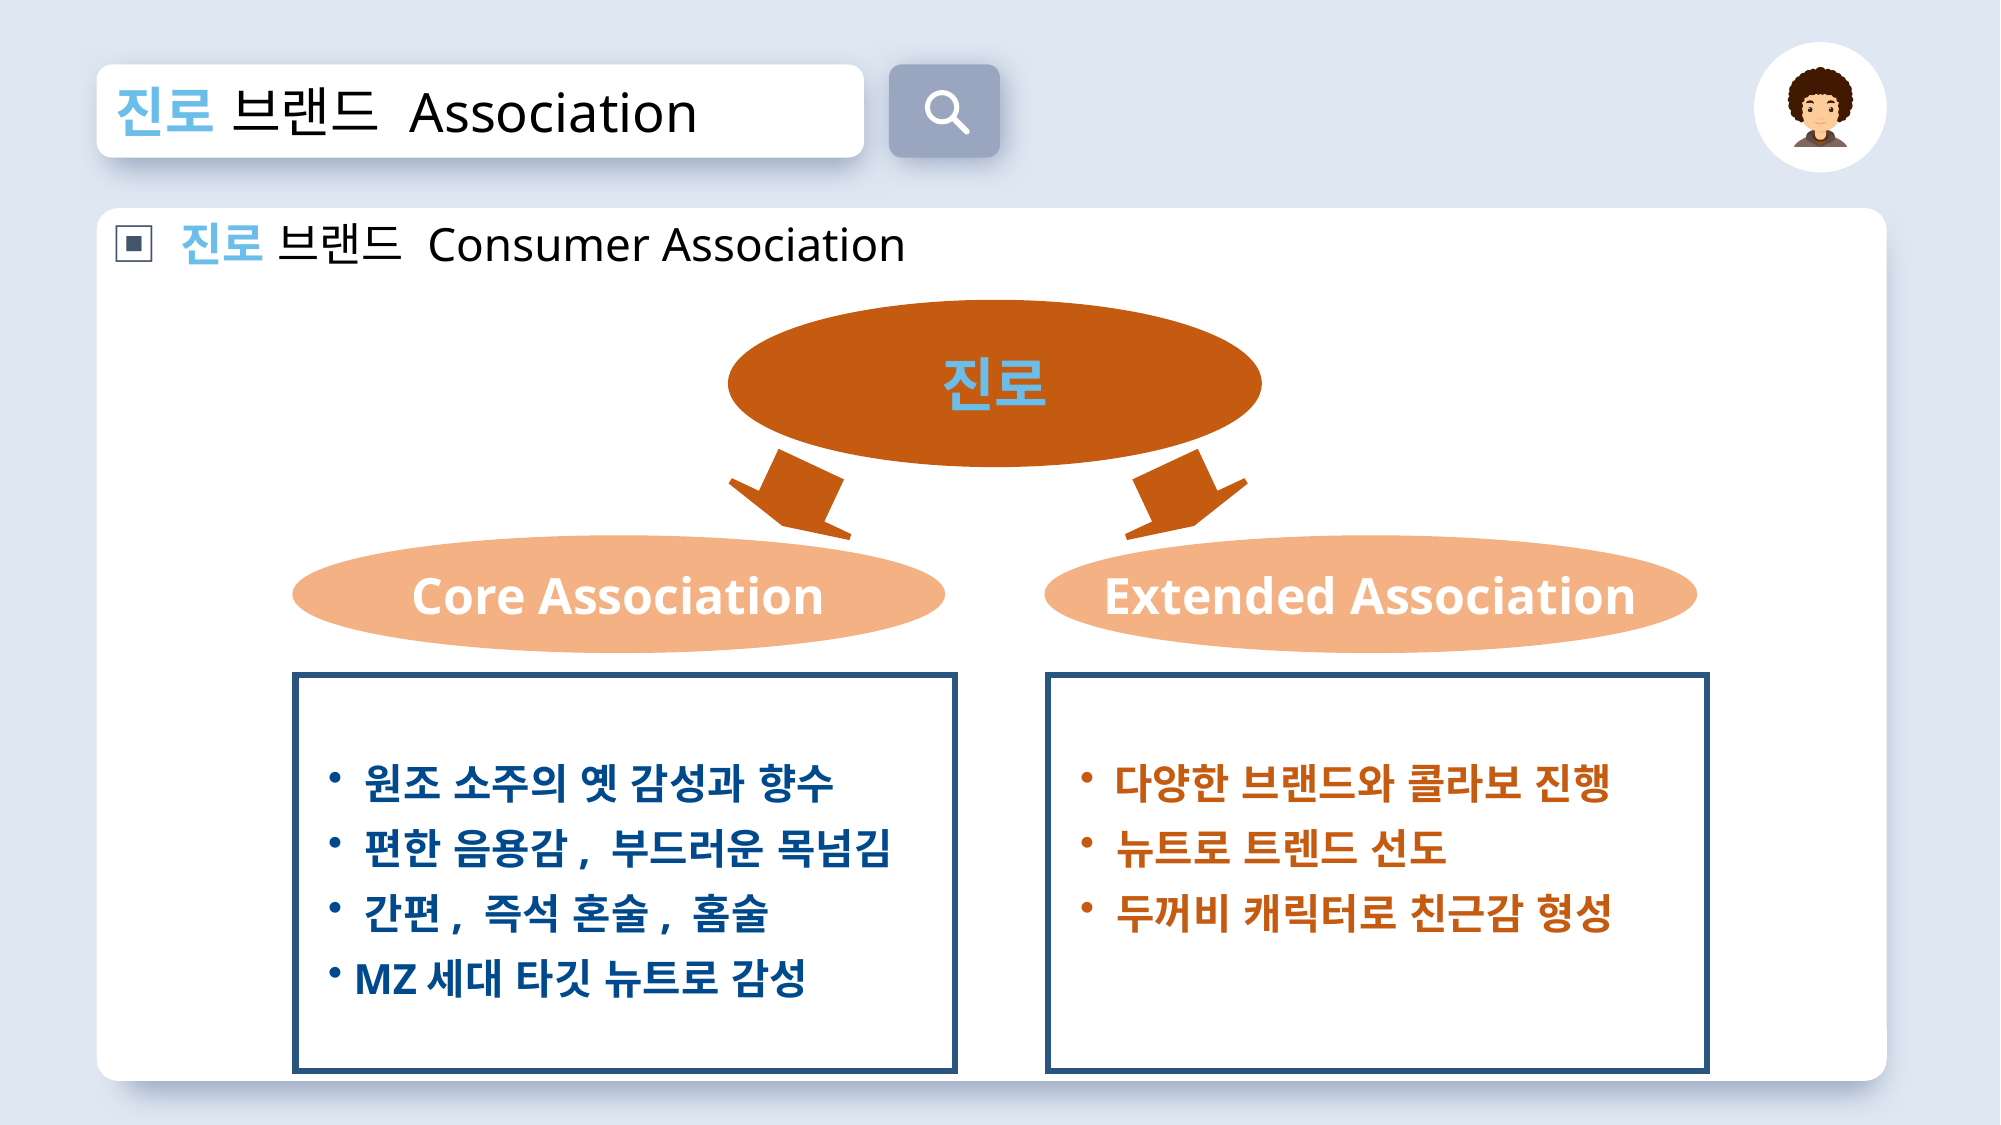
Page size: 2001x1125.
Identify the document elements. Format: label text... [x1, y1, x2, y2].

text_box [950, 115, 971, 136]
text_box [923, 89, 961, 126]
text_box [887, 63, 1001, 159]
text_box ▣ 진로 브랜드 Consumer Association [96, 208, 1426, 278]
text_box 진로 브랜드 Association [95, 63, 866, 159]
text_box [95, 207, 1888, 1082]
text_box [1754, 42, 1887, 173]
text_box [295, 302, 1708, 1072]
